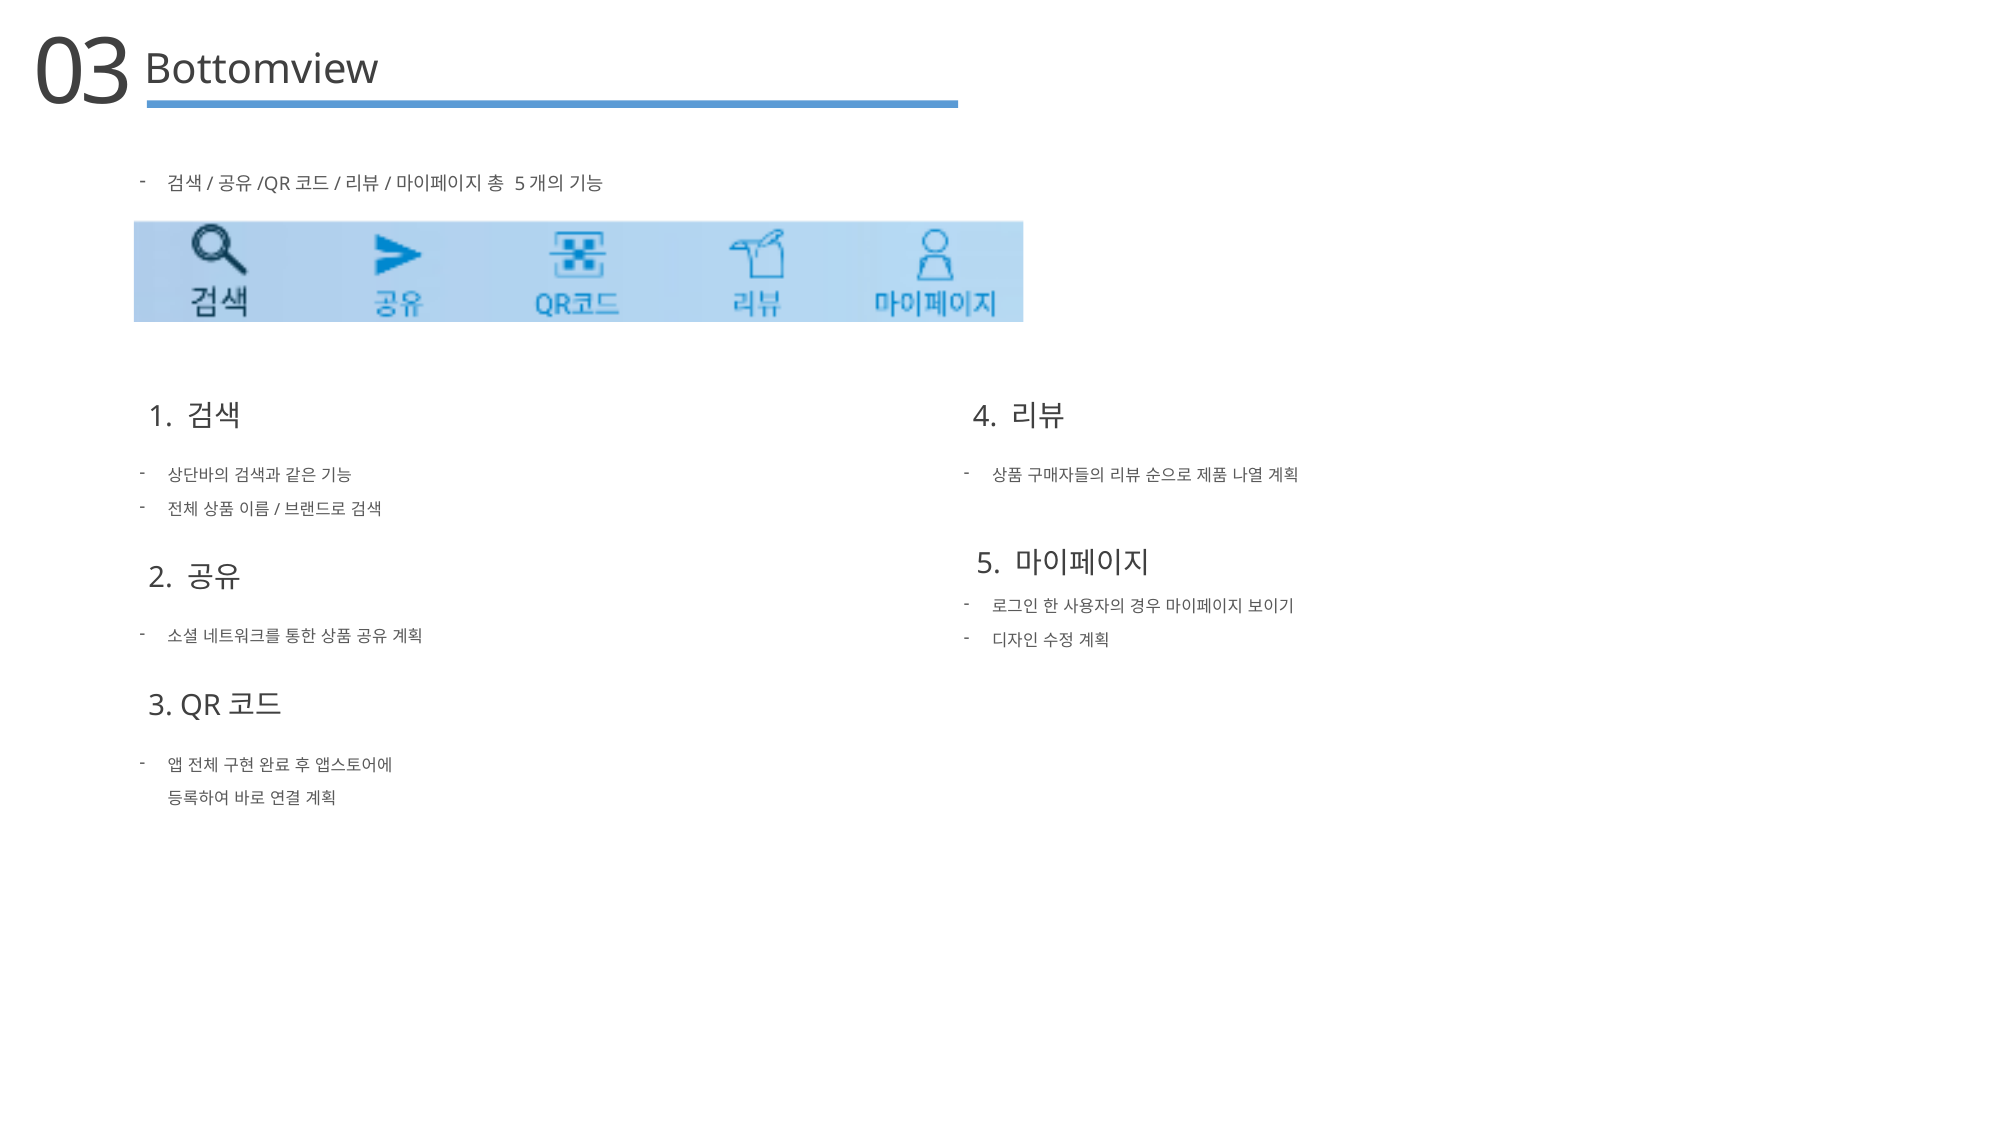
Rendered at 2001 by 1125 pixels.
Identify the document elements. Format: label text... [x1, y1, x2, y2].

text_box Bottomview [129, 34, 394, 100]
text_box 상단바의 검색과 같은 기능 전체 상품 이름/브랜드로 검색 [133, 451, 428, 519]
text_box 소셜 네트워크를 통한 상품 공유 계획 [133, 612, 525, 647]
text_box 3. QR코드 [133, 679, 297, 729]
picture [133, 220, 1024, 322]
text_box 5. 마이페이지 [961, 537, 1166, 582]
text_box 로그인 한 사용자의 경우 마이페이지 보이기 디자인 수정 계획 [958, 582, 1349, 650]
text_box 03 [19, 4, 148, 130]
text_box 앱 전체 구현 완료 후 앱스토어에 등록하여 바로 연결 계획 [133, 741, 428, 809]
text_box 4. 리뷰 [958, 389, 1081, 440]
text_box 검색/공유/QR코드/리뷰/마이페이지 총 5개의 기능 [133, 161, 667, 220]
text_box 2. 공유 [133, 550, 257, 601]
text_box 상품 구매자들의 리뷰 순으로 제품 나열 계획 [958, 451, 1349, 485]
text_box [146, 99, 959, 109]
text_box 1. 검색 [133, 389, 257, 440]
